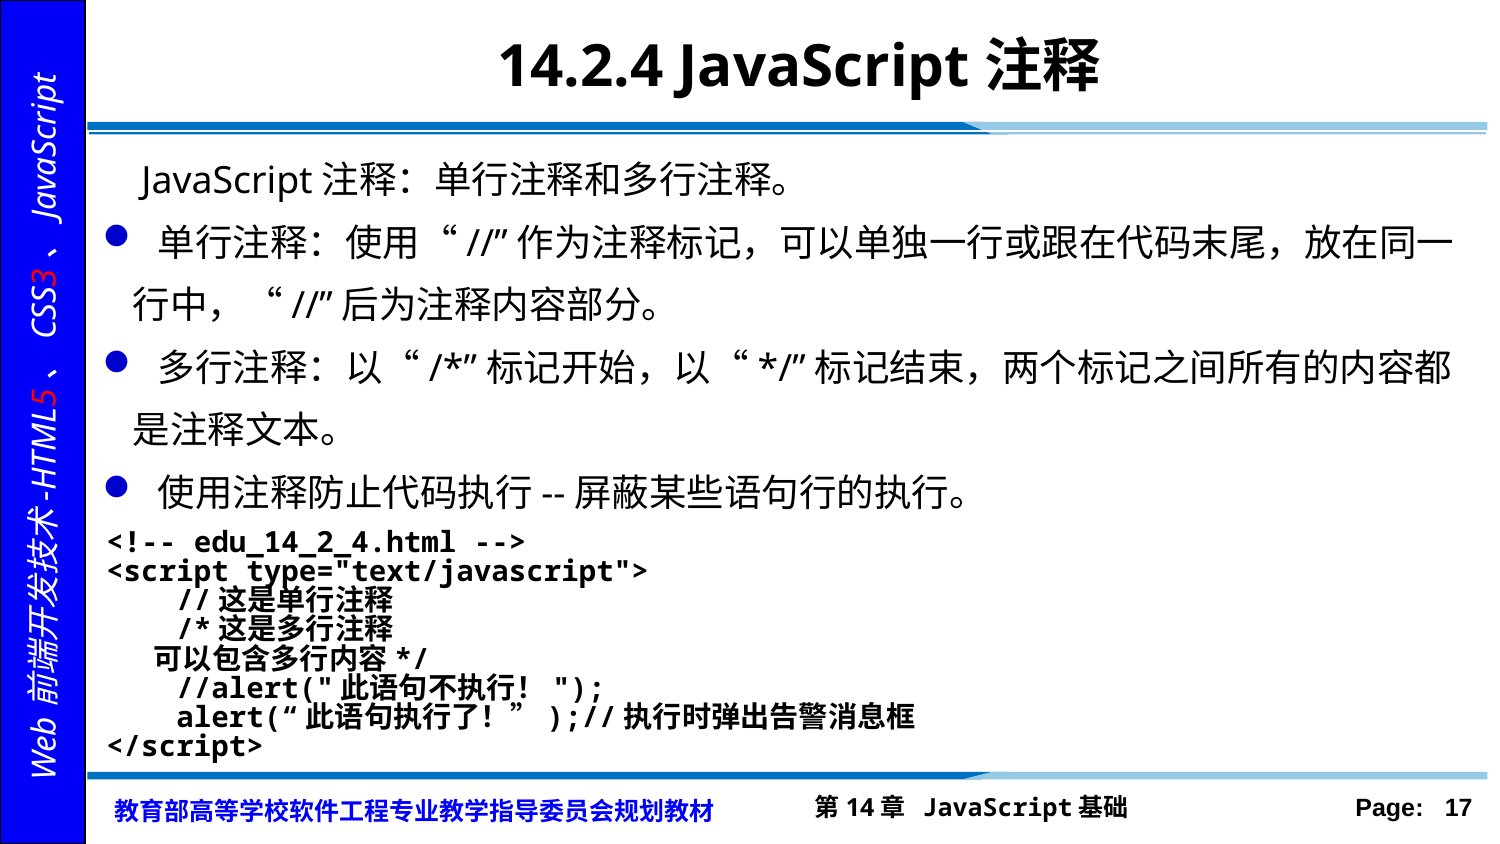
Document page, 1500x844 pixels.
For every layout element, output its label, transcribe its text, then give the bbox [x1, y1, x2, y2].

text_box <!-- edu_14_2_4.html --> <script type="text/javascript"> //这是单行注释 /*这是多行注释 可以包含多行内容*/ //alert("此语句不执行！"); alert(“此语句执行了！”);//执行时弹出告警消息框 </script> [91, 521, 1492, 770]
list JavaScript注释：单行注释和多行注释。 单行注释：使用“//”作为注释标记，可以单独一行或跟在代码末尾，放在同一行中，“//”后为注释内容部分。 多行注释：以“/*”标记开始，以“*/”标记结束，两个标记之间所有的内容都是注释文本。 使用注释防止代码执行--屏蔽某些语句行的执行。 [86, 130, 1489, 523]
title 14.2.4 JavaScript注释 [161, 15, 1437, 110]
